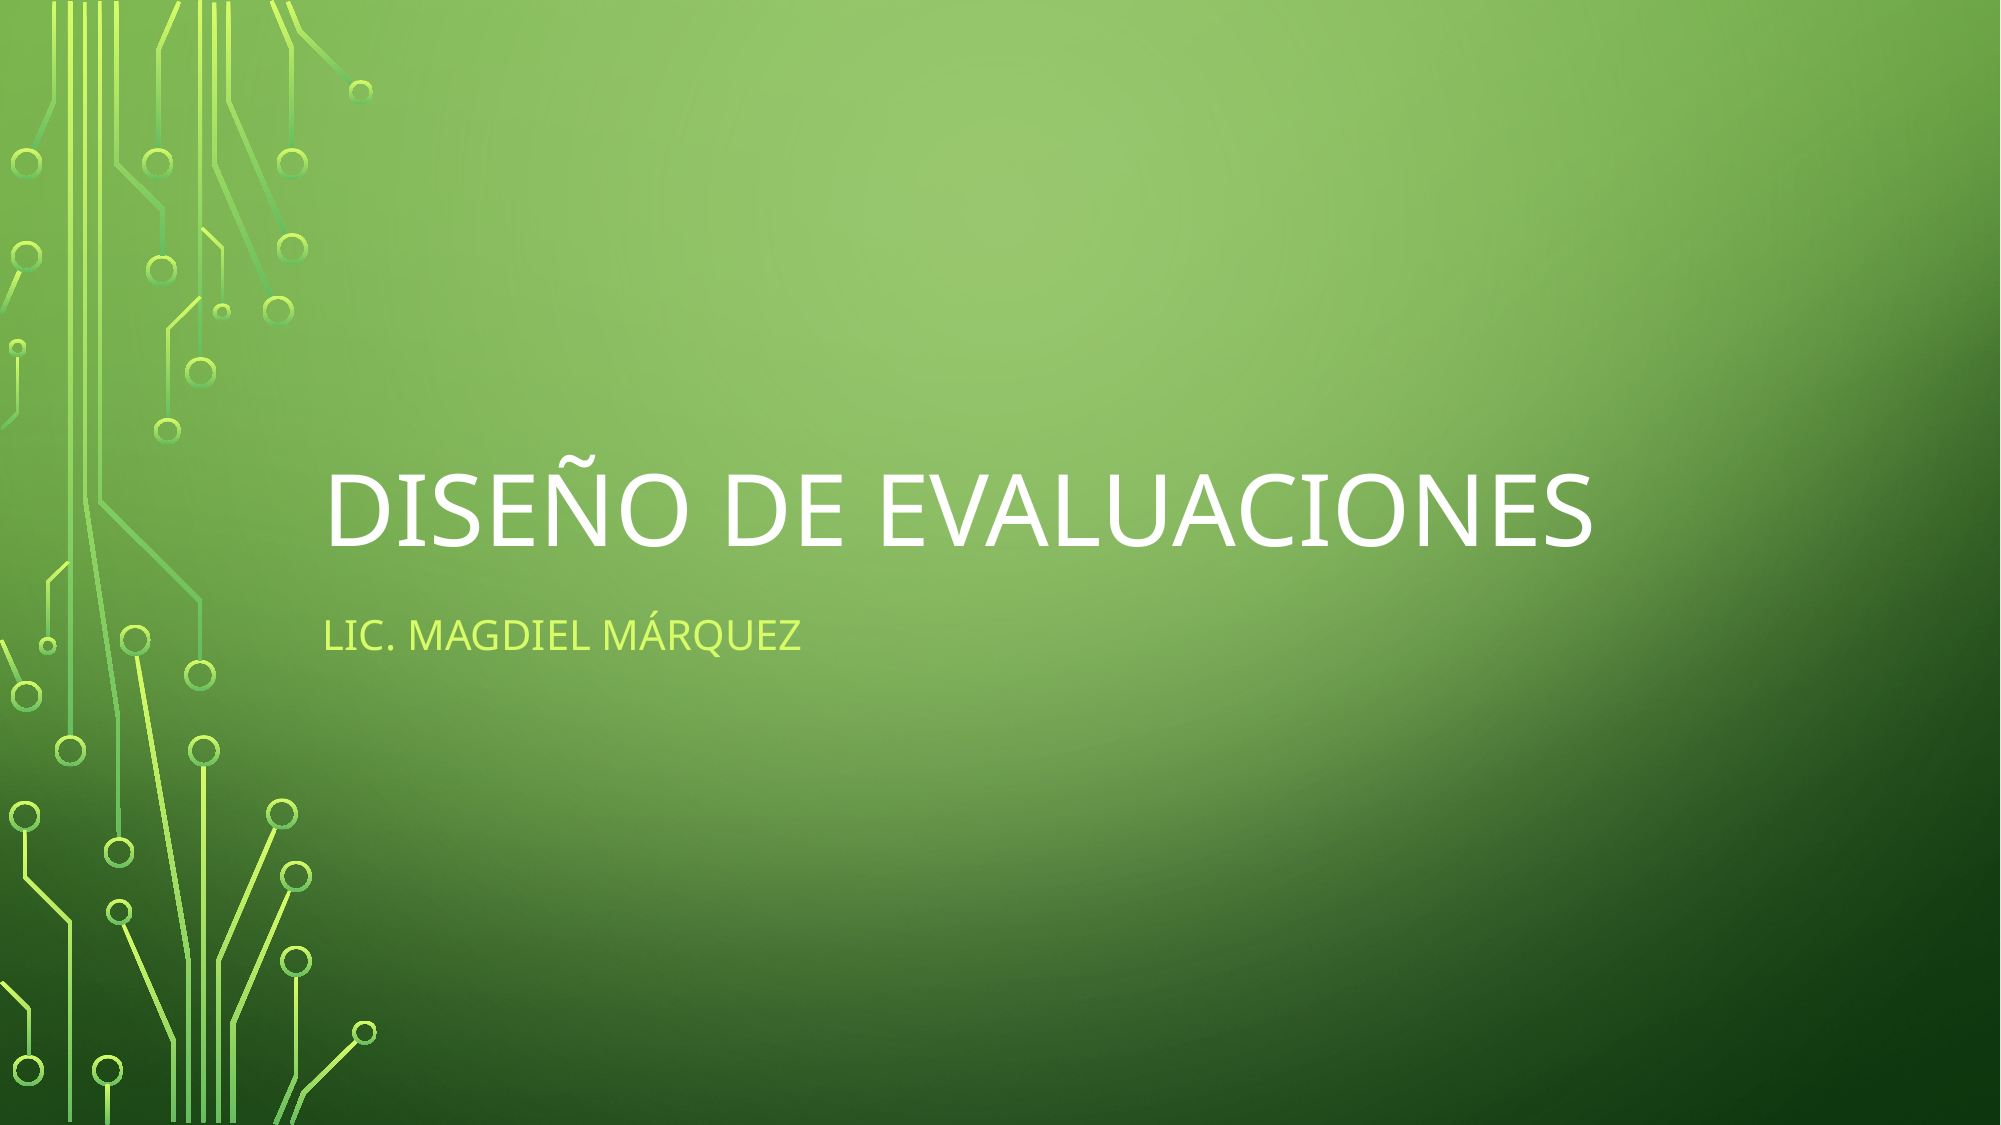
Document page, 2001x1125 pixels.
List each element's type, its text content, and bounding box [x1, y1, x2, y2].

subtitle Lic. Magdiel Márquez [307, 590, 1750, 863]
title Diseño de Evaluaciones [307, 184, 1750, 576]
